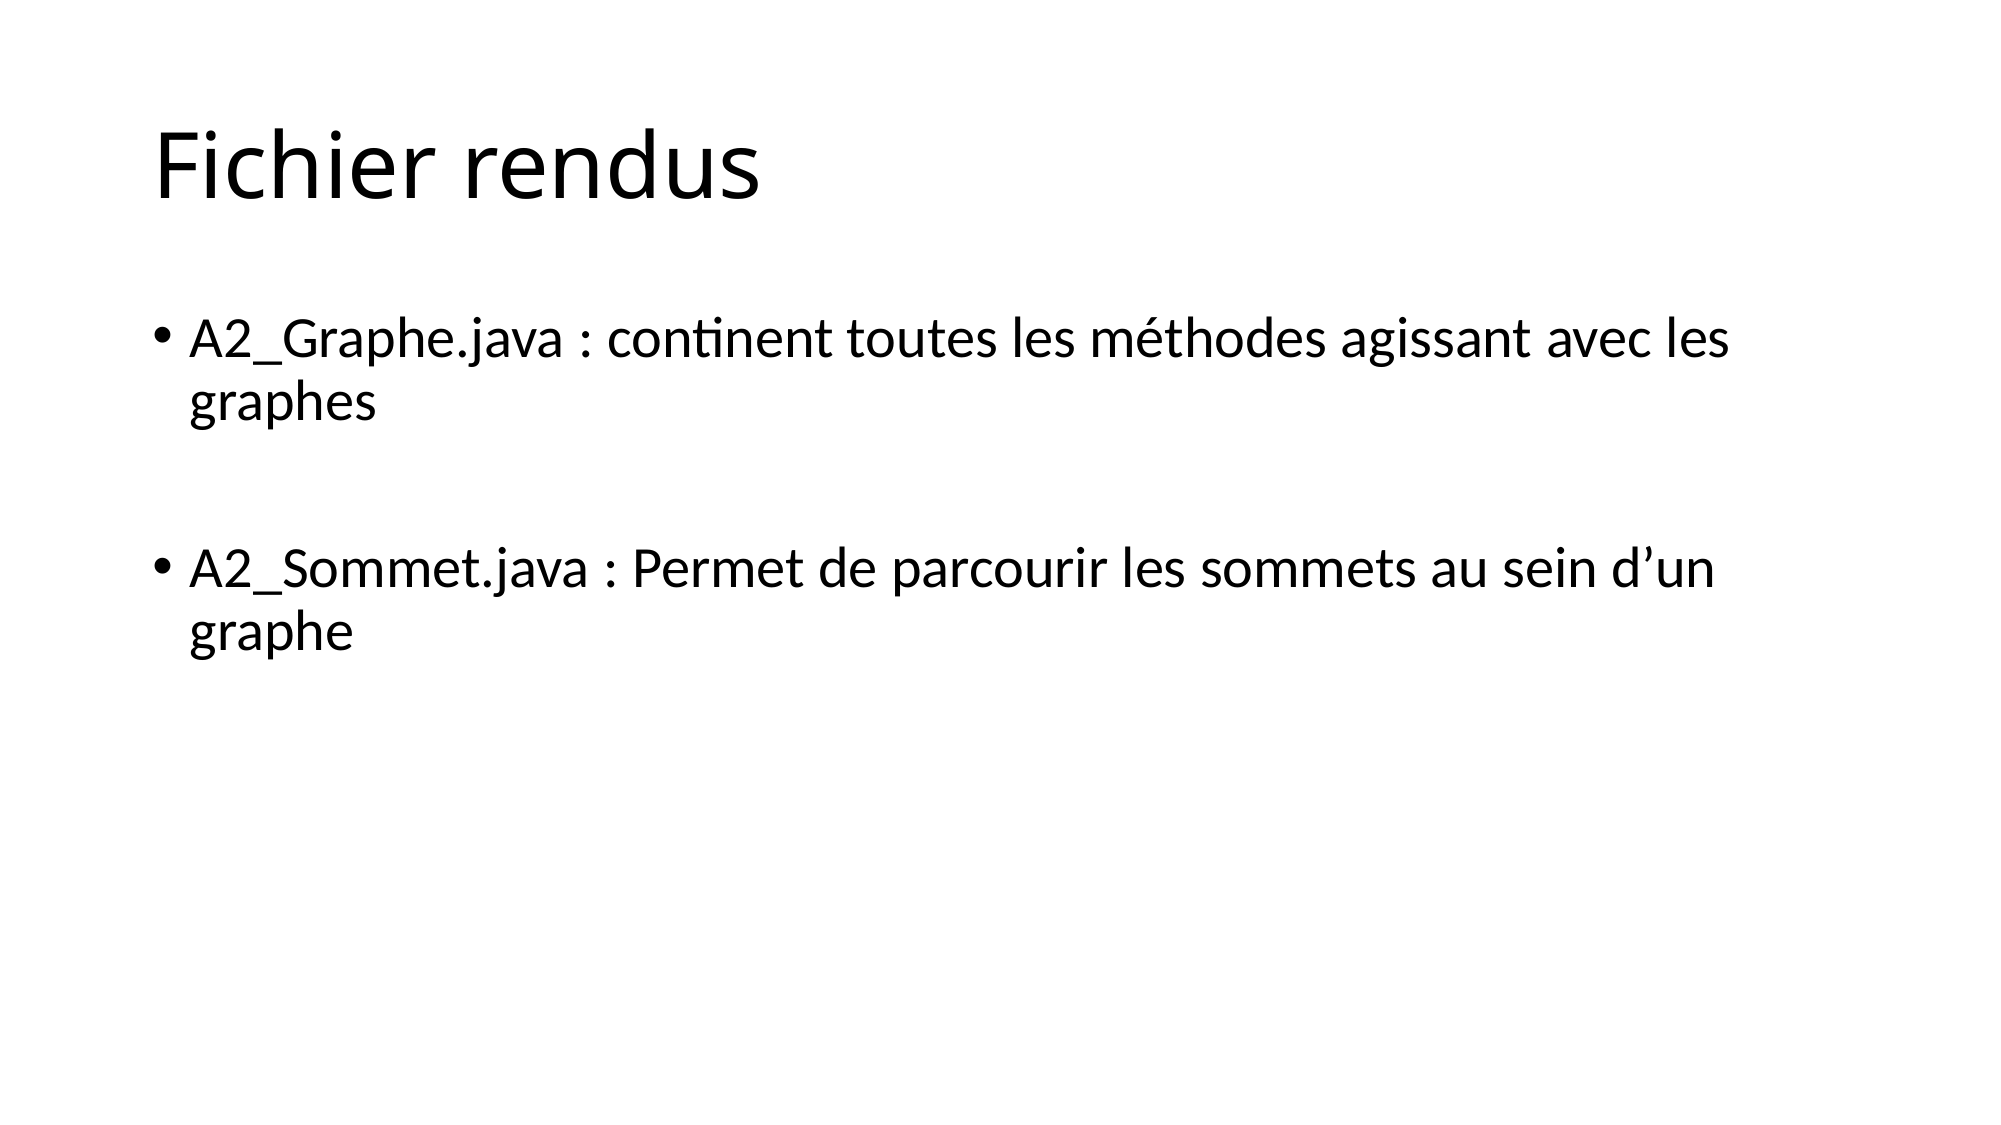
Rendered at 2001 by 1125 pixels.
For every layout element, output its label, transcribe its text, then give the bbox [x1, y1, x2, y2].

list A2_Graphe.java : continent toutes les méthodes agissant avec les graphes A2_Sommet.java : Permet de parcourir les sommets au sein d’un graphe [137, 299, 1863, 1014]
title Fichier rendus [137, 59, 1863, 278]
